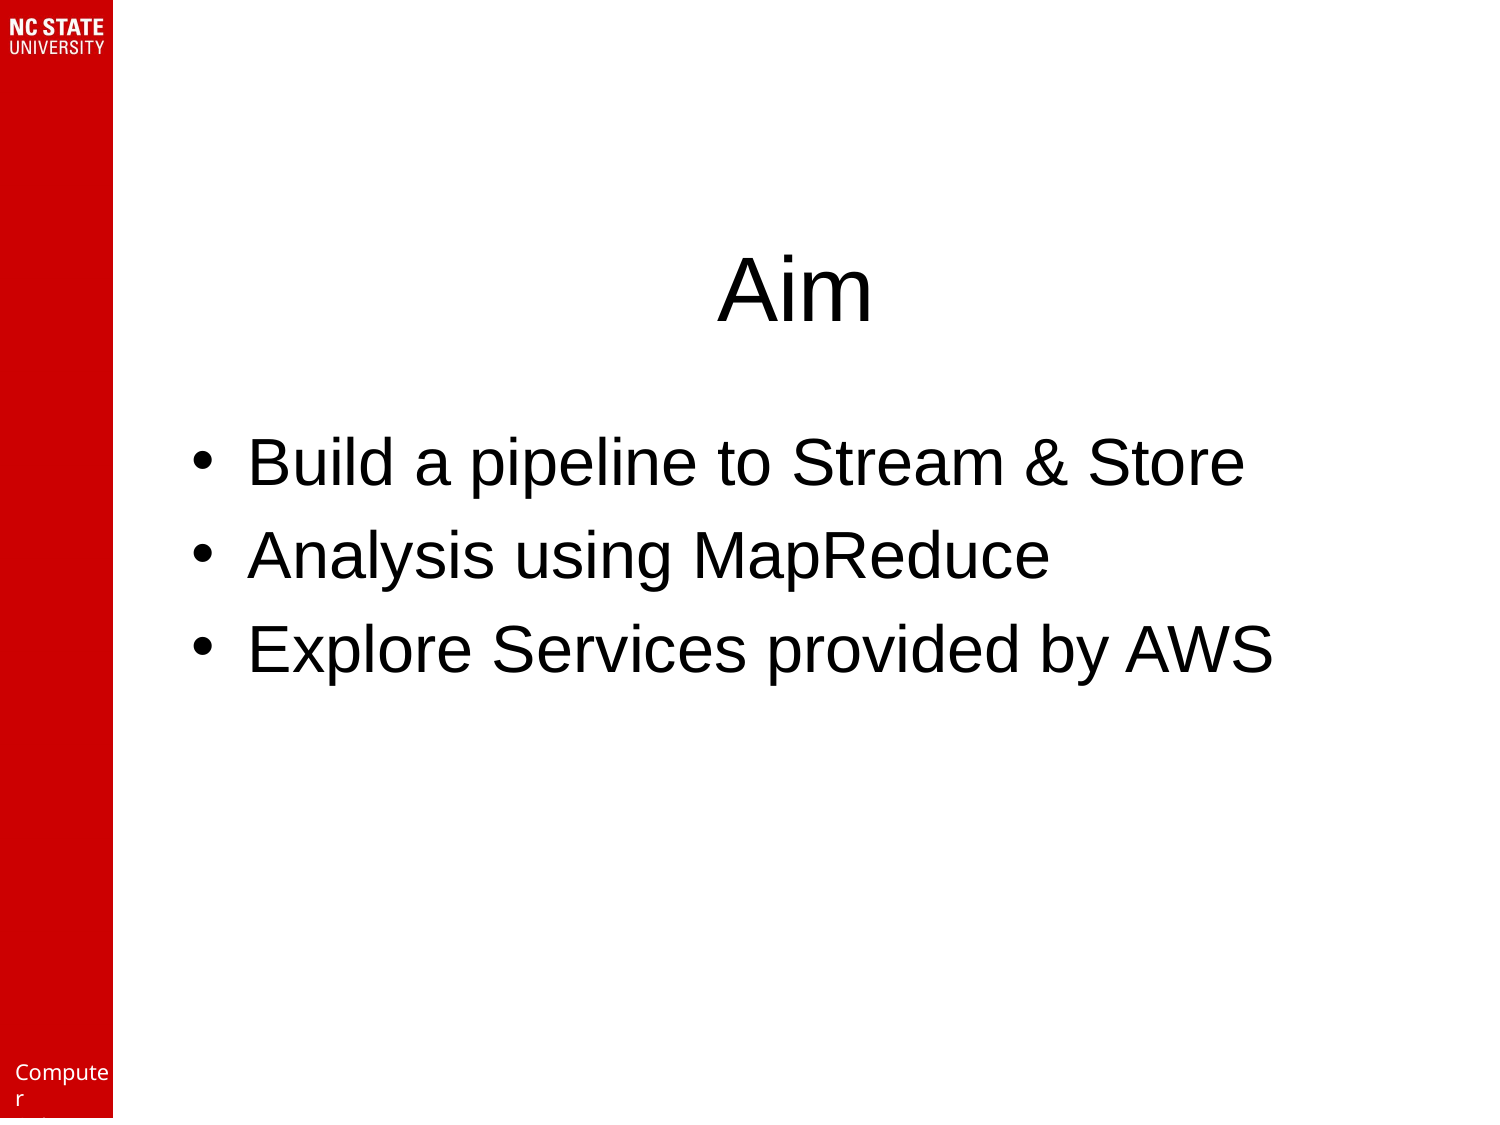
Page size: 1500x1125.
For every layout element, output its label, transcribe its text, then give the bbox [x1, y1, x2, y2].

title Aim [176, 191, 1416, 379]
list Build a pipeline to Stream & Store Analysis using MapReduce Explore Services provided by AWS [176, 411, 1416, 1005]
picture [0, 0, 113, 1118]
